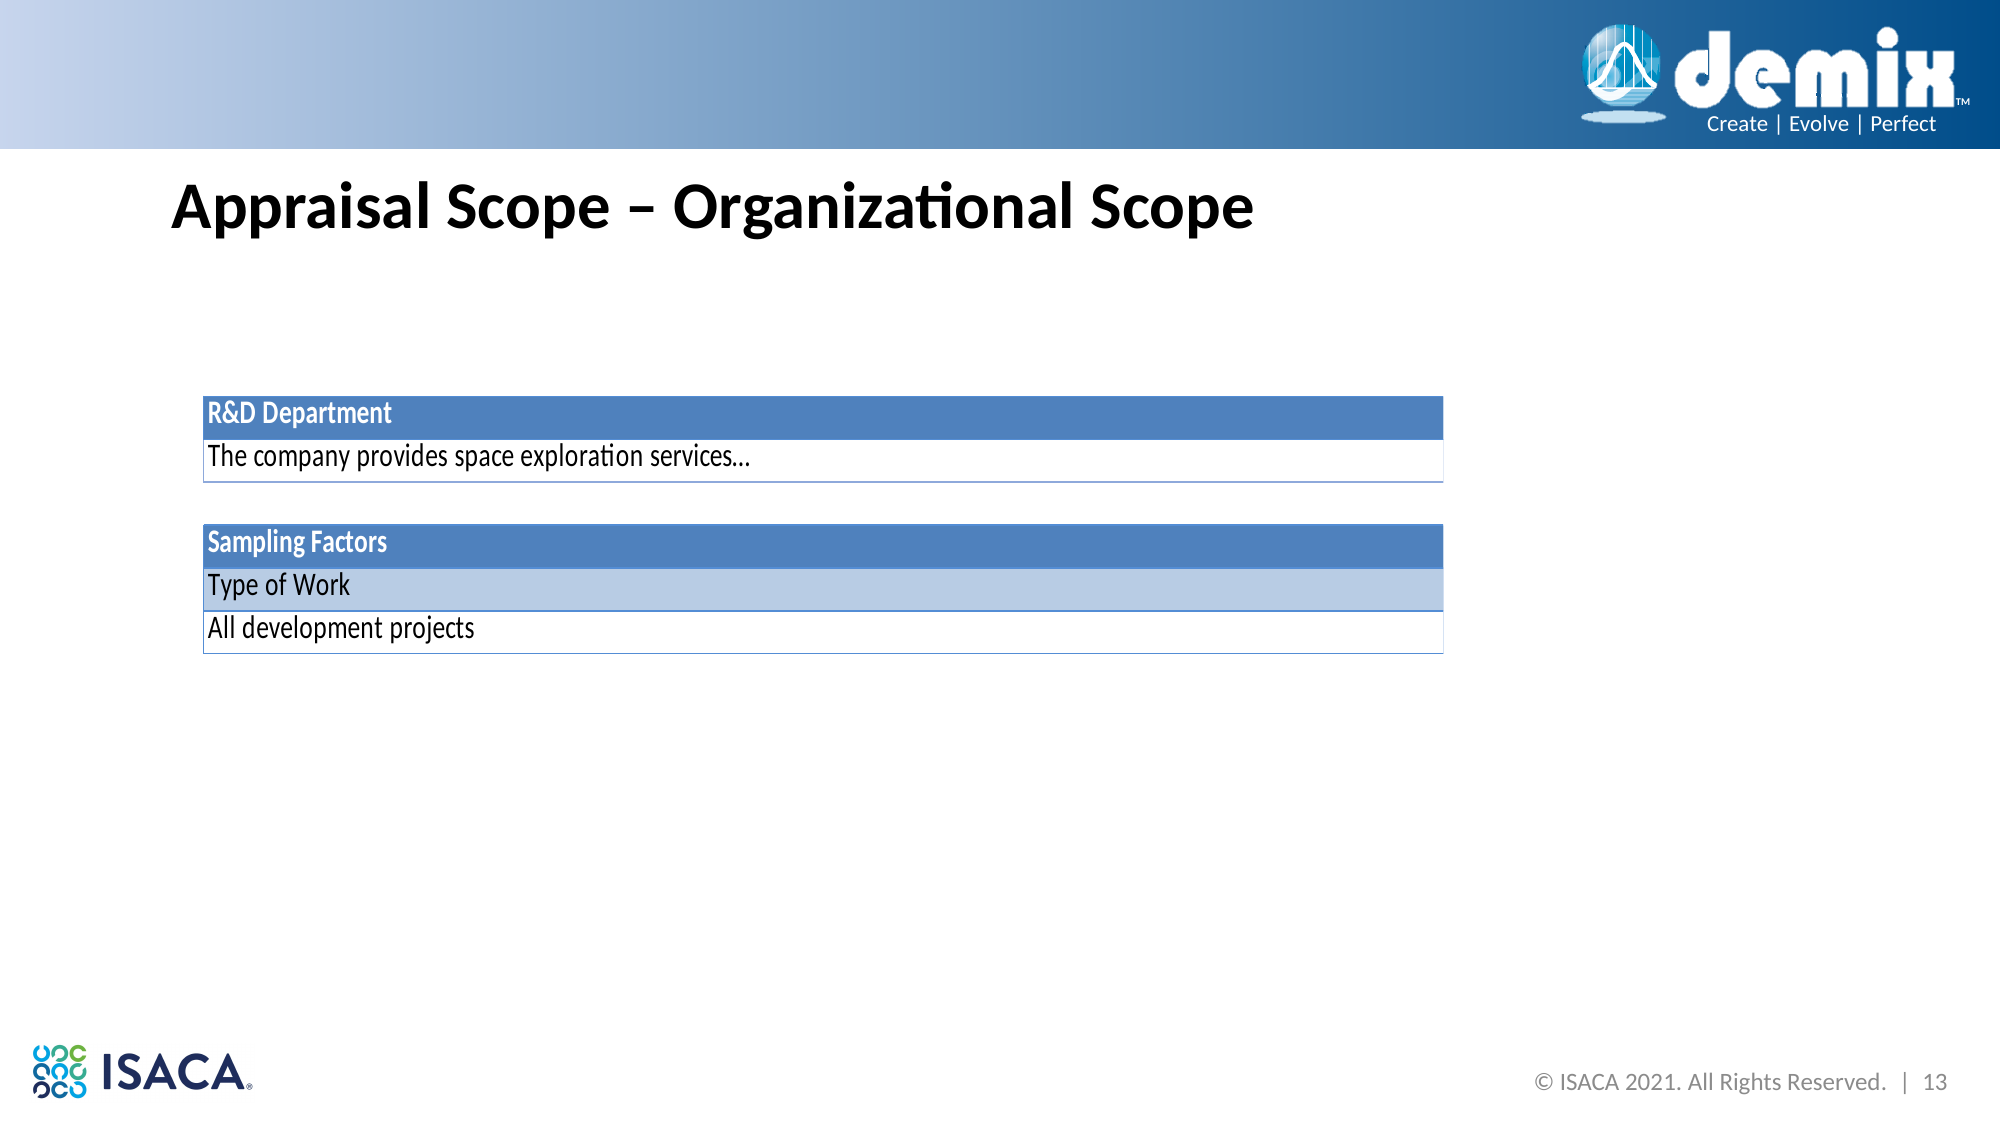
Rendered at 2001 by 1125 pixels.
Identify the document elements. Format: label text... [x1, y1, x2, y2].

picture [1549, 3, 2000, 153]
title Appraisal Scope – Organizational Scope [156, 157, 1863, 257]
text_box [202, 395, 1445, 656]
picture [29, 1043, 255, 1103]
